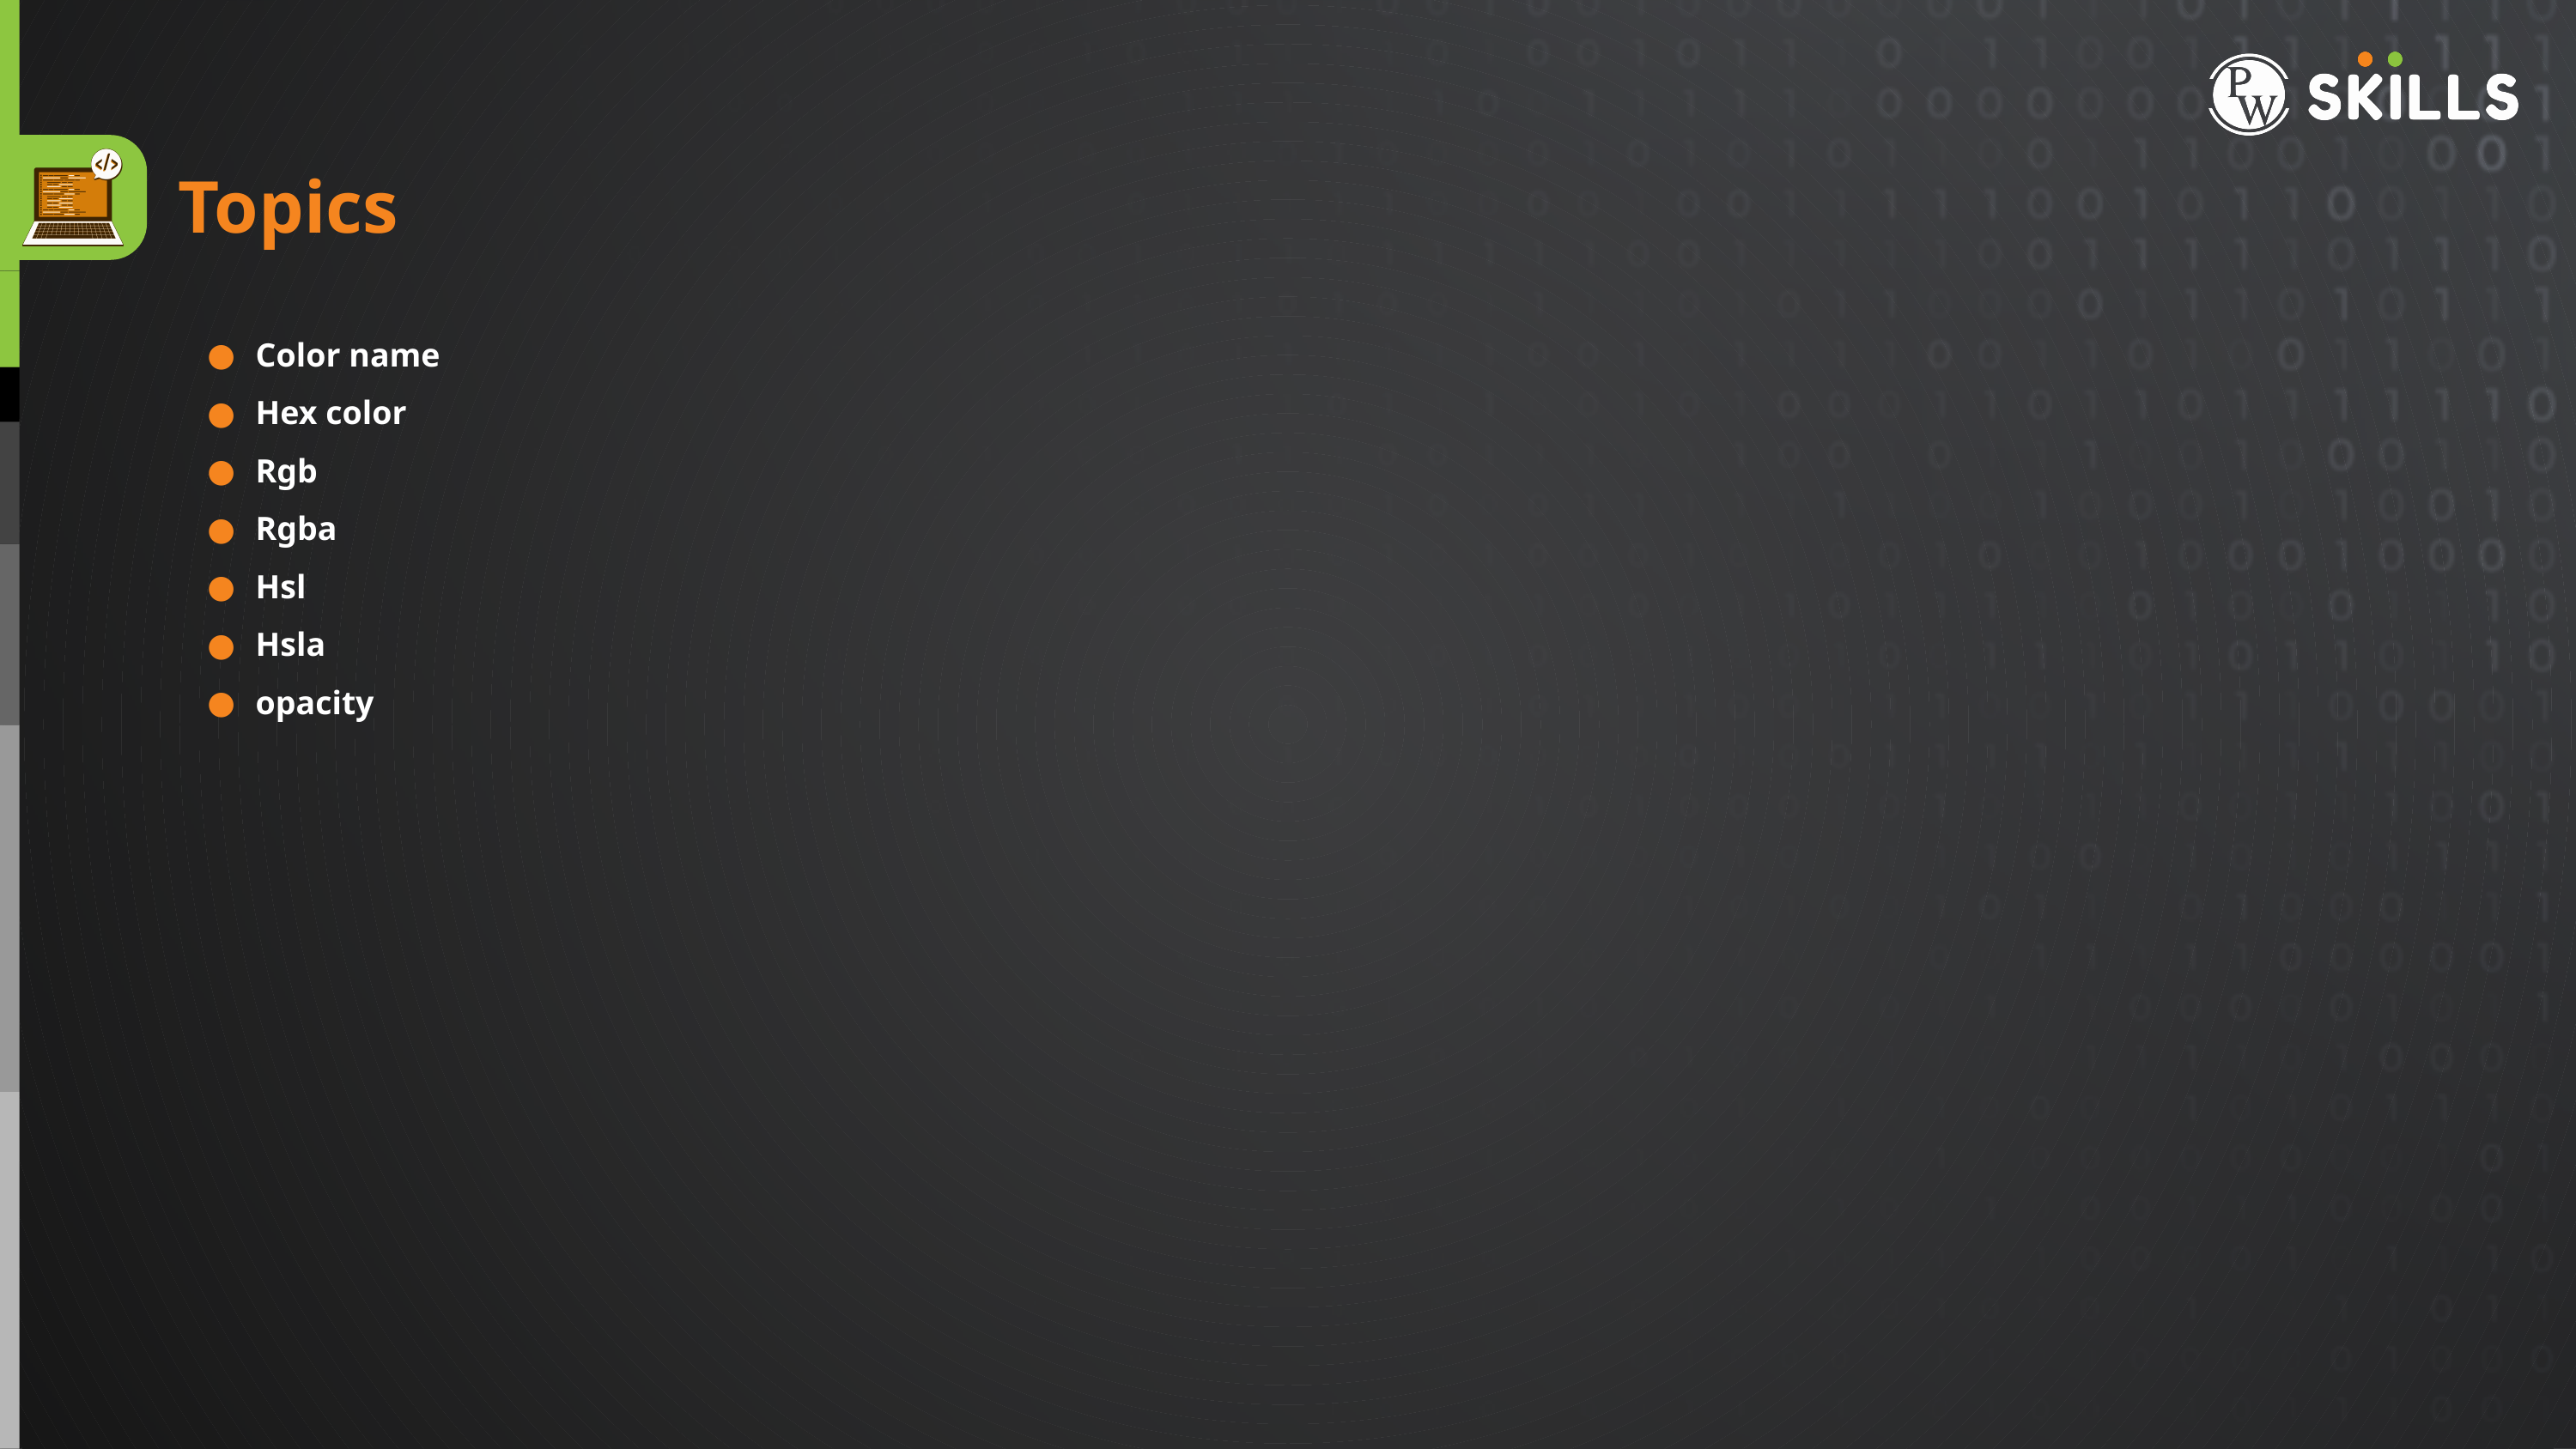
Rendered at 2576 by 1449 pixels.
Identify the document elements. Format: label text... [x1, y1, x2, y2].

text_box Color name Hex color Rgb Rgba Hsl Hsla opacity [178, 302, 1487, 734]
picture [2208, 52, 2518, 136]
picture [22, 149, 125, 246]
text_box Topics [178, 161, 2128, 248]
